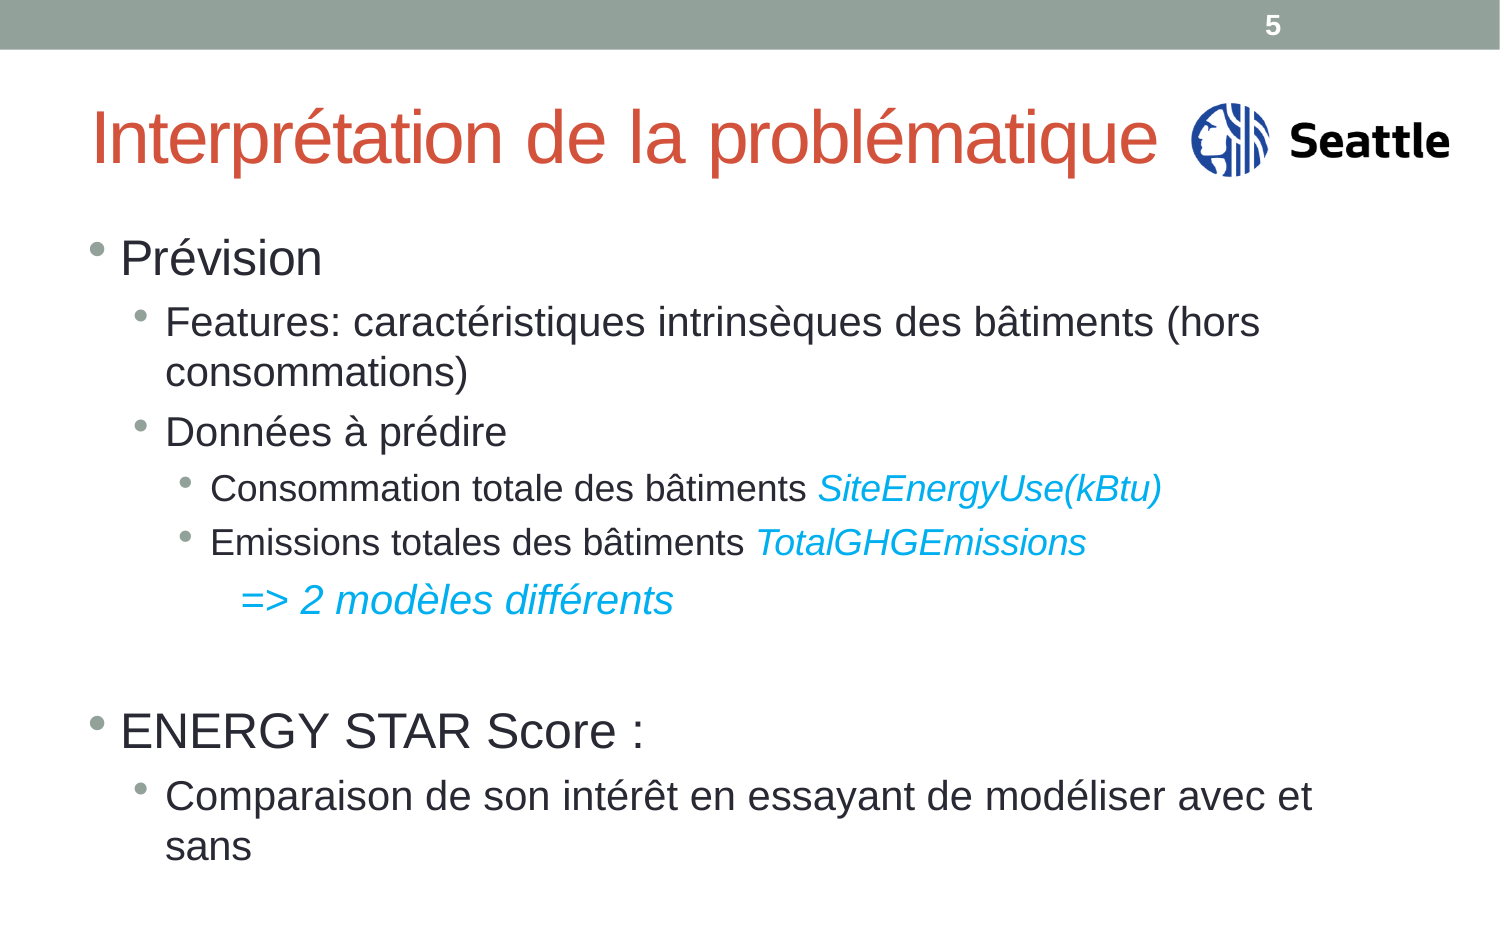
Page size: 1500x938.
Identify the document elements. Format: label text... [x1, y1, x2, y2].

text_box 5 [1263, 4, 1284, 42]
picture [1190, 102, 1450, 178]
text_box Prévision Features: caractéristiques intrinsèques des bâtiments (hors consommations) Données à prédire Consommation totale des bâtiments SiteEnergyUse(kBtu) Emissions totales des bâtiments TotalGHGEmissions => 2 modèles différents ENERGY STAR Score : Comparaison de son intérêt en essayant de modéliser avec et sans [87, 210, 1409, 869]
title Interprétation de la problématique [87, 86, 1358, 210]
